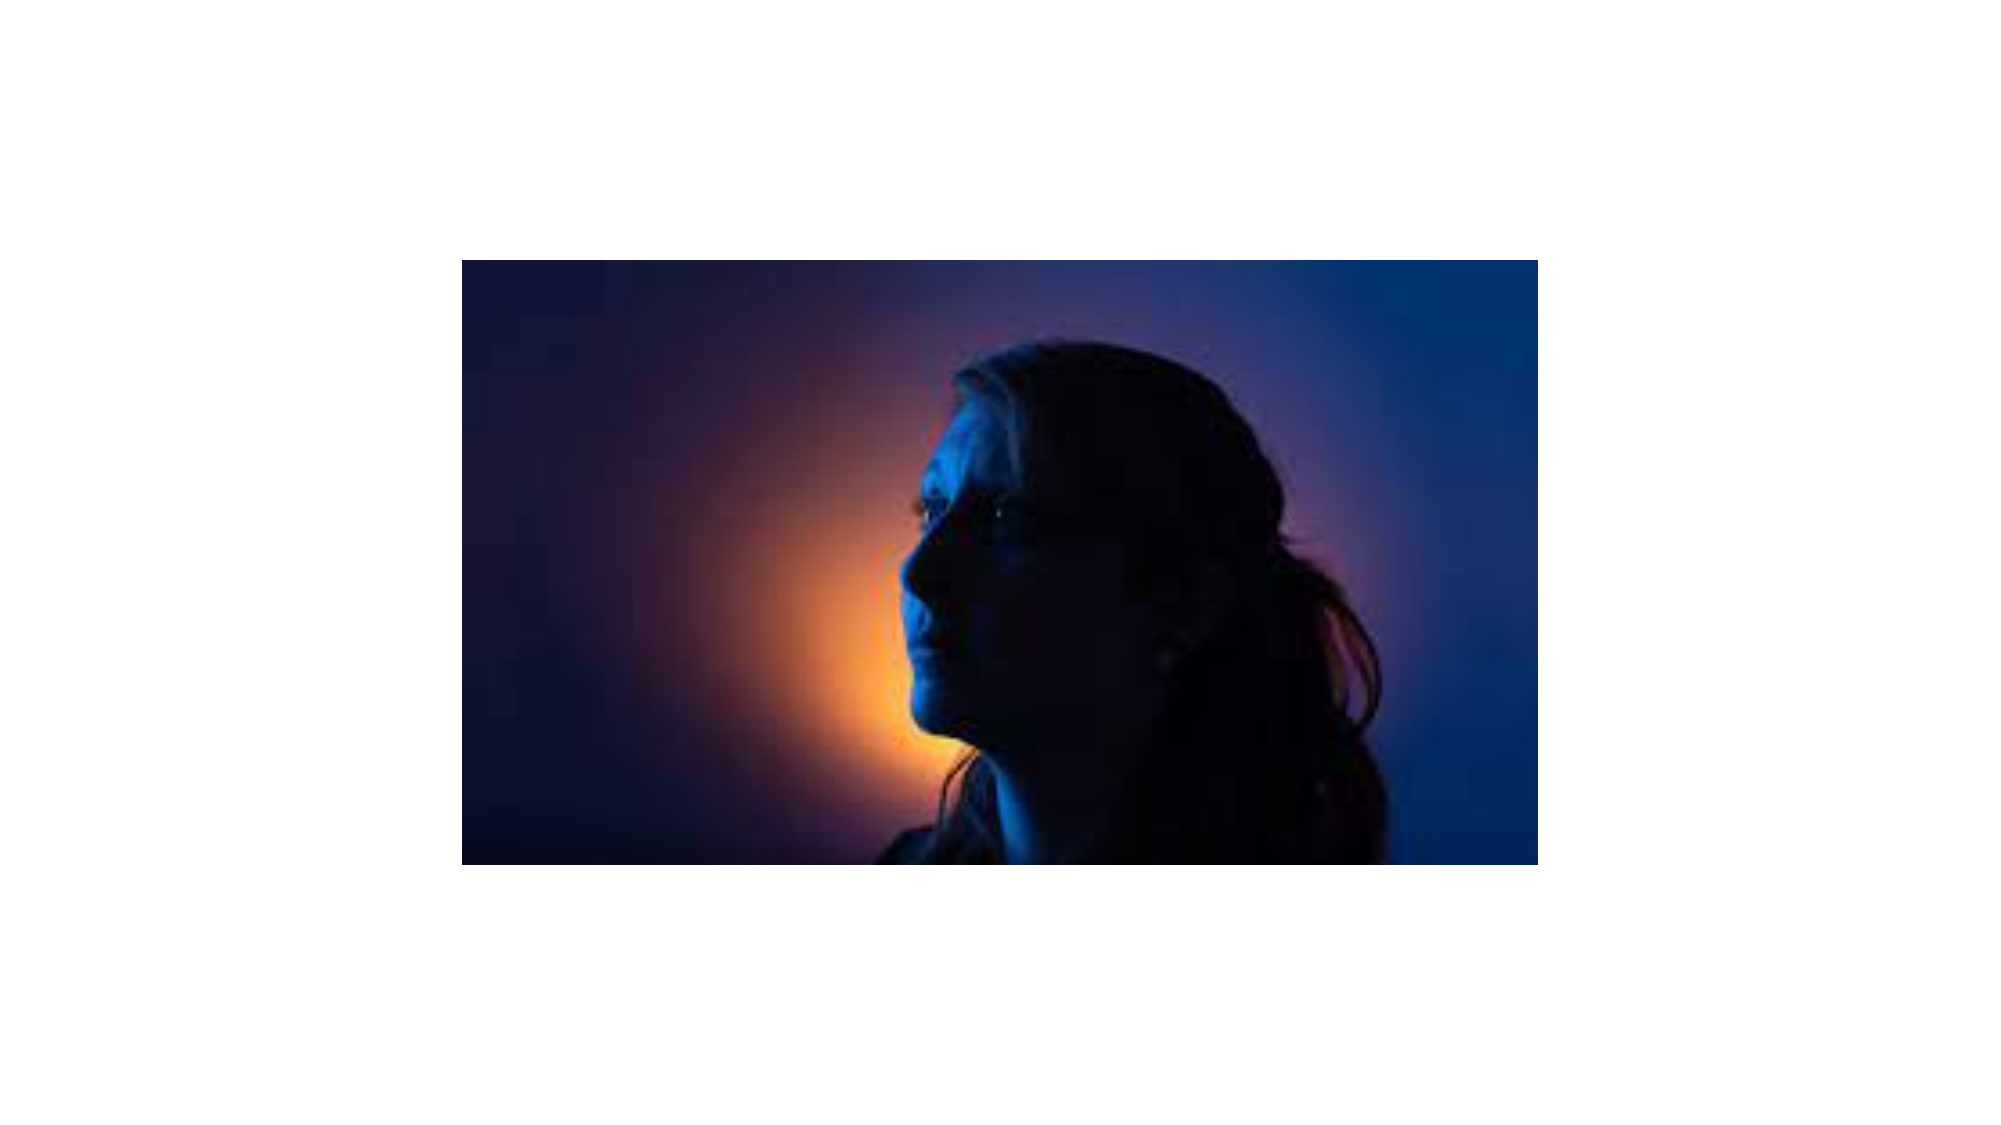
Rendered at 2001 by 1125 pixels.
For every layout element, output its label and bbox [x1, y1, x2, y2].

picture [462, 260, 1538, 865]
